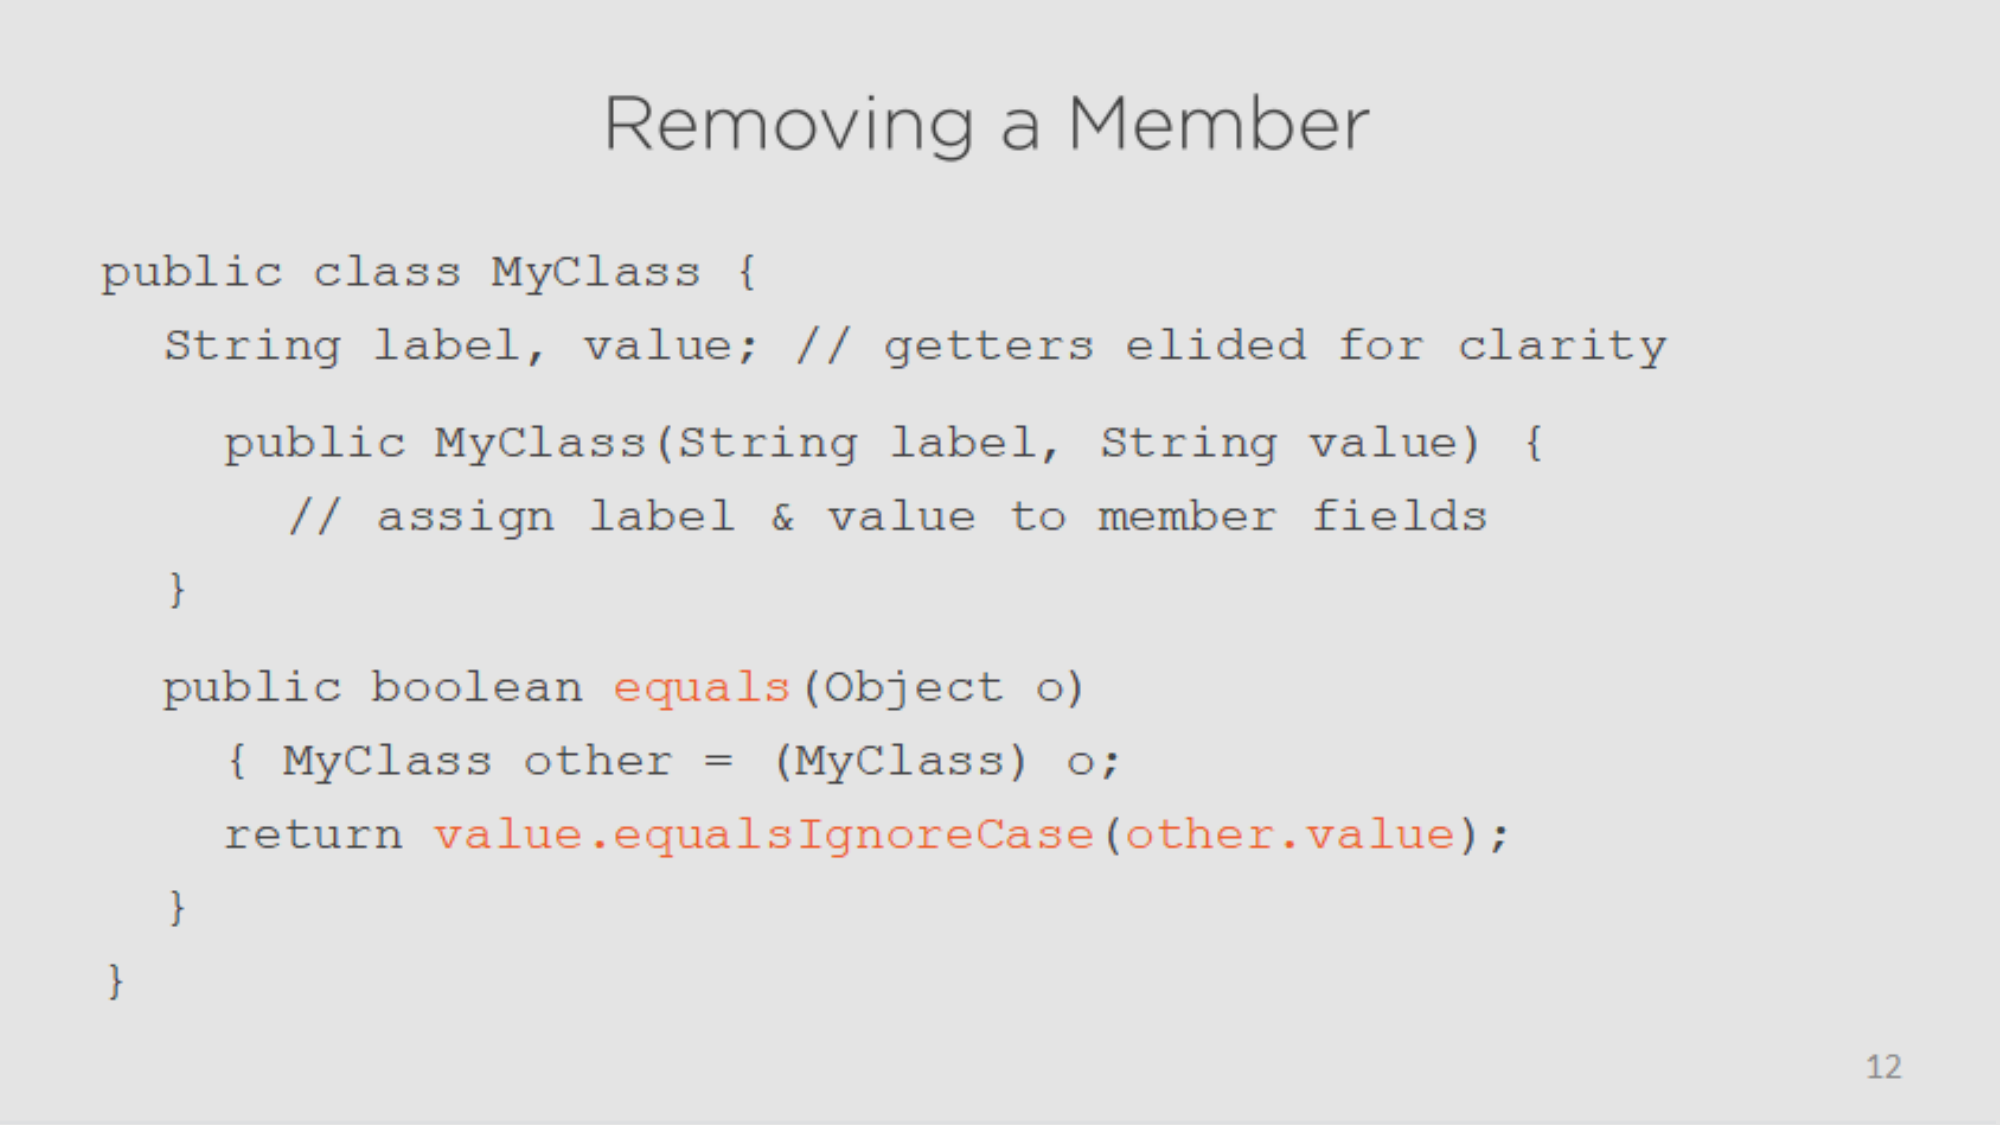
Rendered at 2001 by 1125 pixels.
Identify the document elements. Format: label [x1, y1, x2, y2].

list [0, 0, 1996, 1124]
